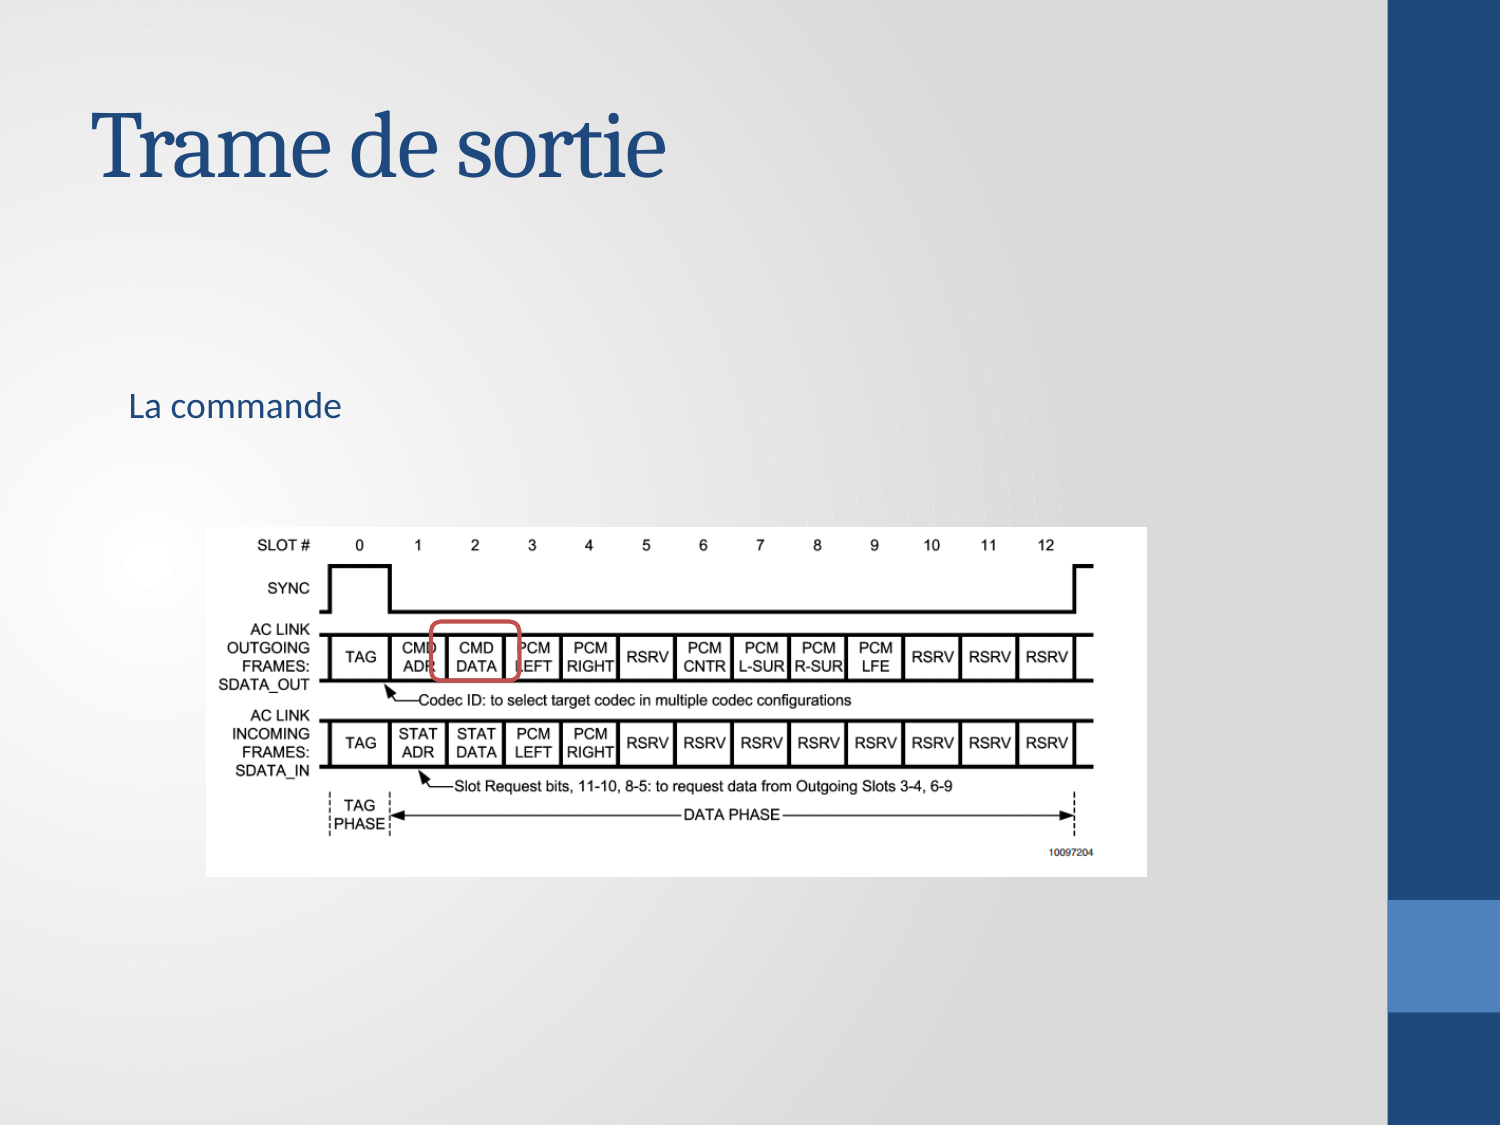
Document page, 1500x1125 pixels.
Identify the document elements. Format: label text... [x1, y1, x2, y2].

picture [206, 526, 1148, 877]
text_box La commande [113, 373, 375, 434]
title Trame de sortie [75, 45, 1325, 233]
